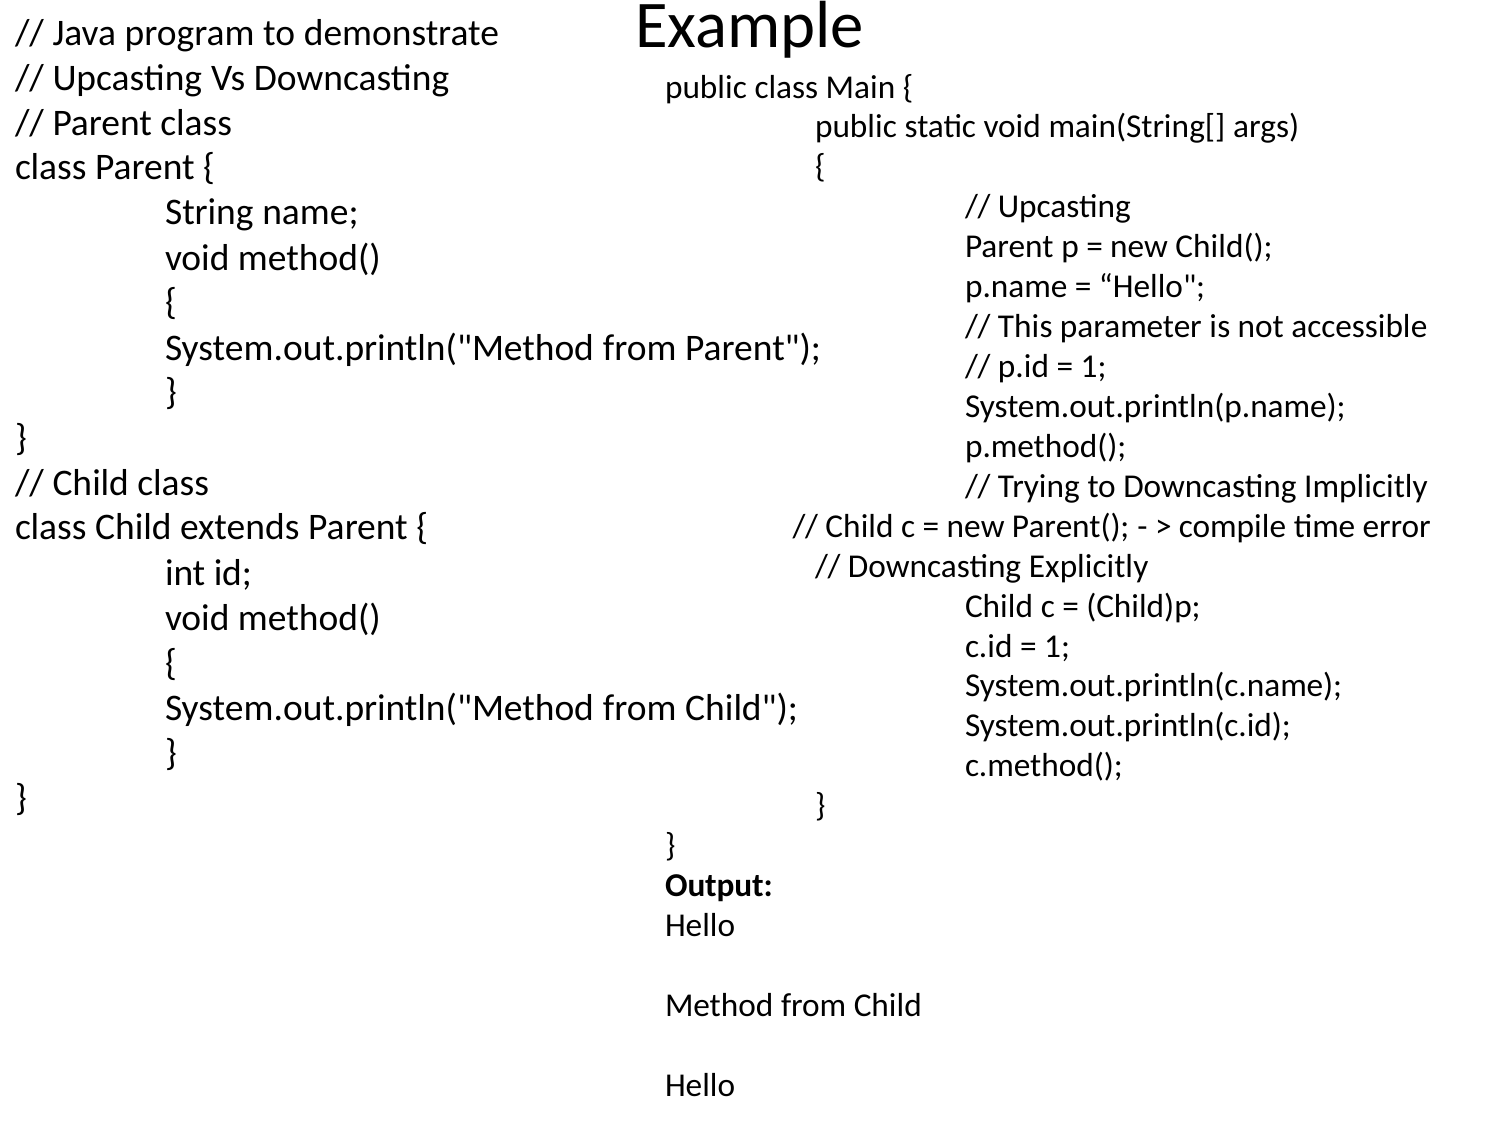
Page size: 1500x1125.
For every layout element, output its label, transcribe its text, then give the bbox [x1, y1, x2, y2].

list public class Main { public static void main(String[] args) { // Upcasting Parent p = new Child(); p.name = “Hello"; // This parameter is not accessible // p.id = 1; System.out.println(p.name); p.method(); // Trying to Downcasting Implicitly // Child c = new Parent(); - > compile time error // Downcasting Explicitly Child c = (Child)p; c.id = 1; System.out.println(c.name); System.out.println(c.id); c.method(); } } Output: Hello Method from Child Hello 1 Method from Child [650, 0, 1450, 680]
list // Java program to demonstrate // Upcasting Vs Downcasting // Parent class class Parent { String name; void method() { System.out.println("Method from Parent"); } } // Child class class Child extends Parent { int id; void method() { System.out.println("Method from Child"); } } [0, 0, 875, 1125]
